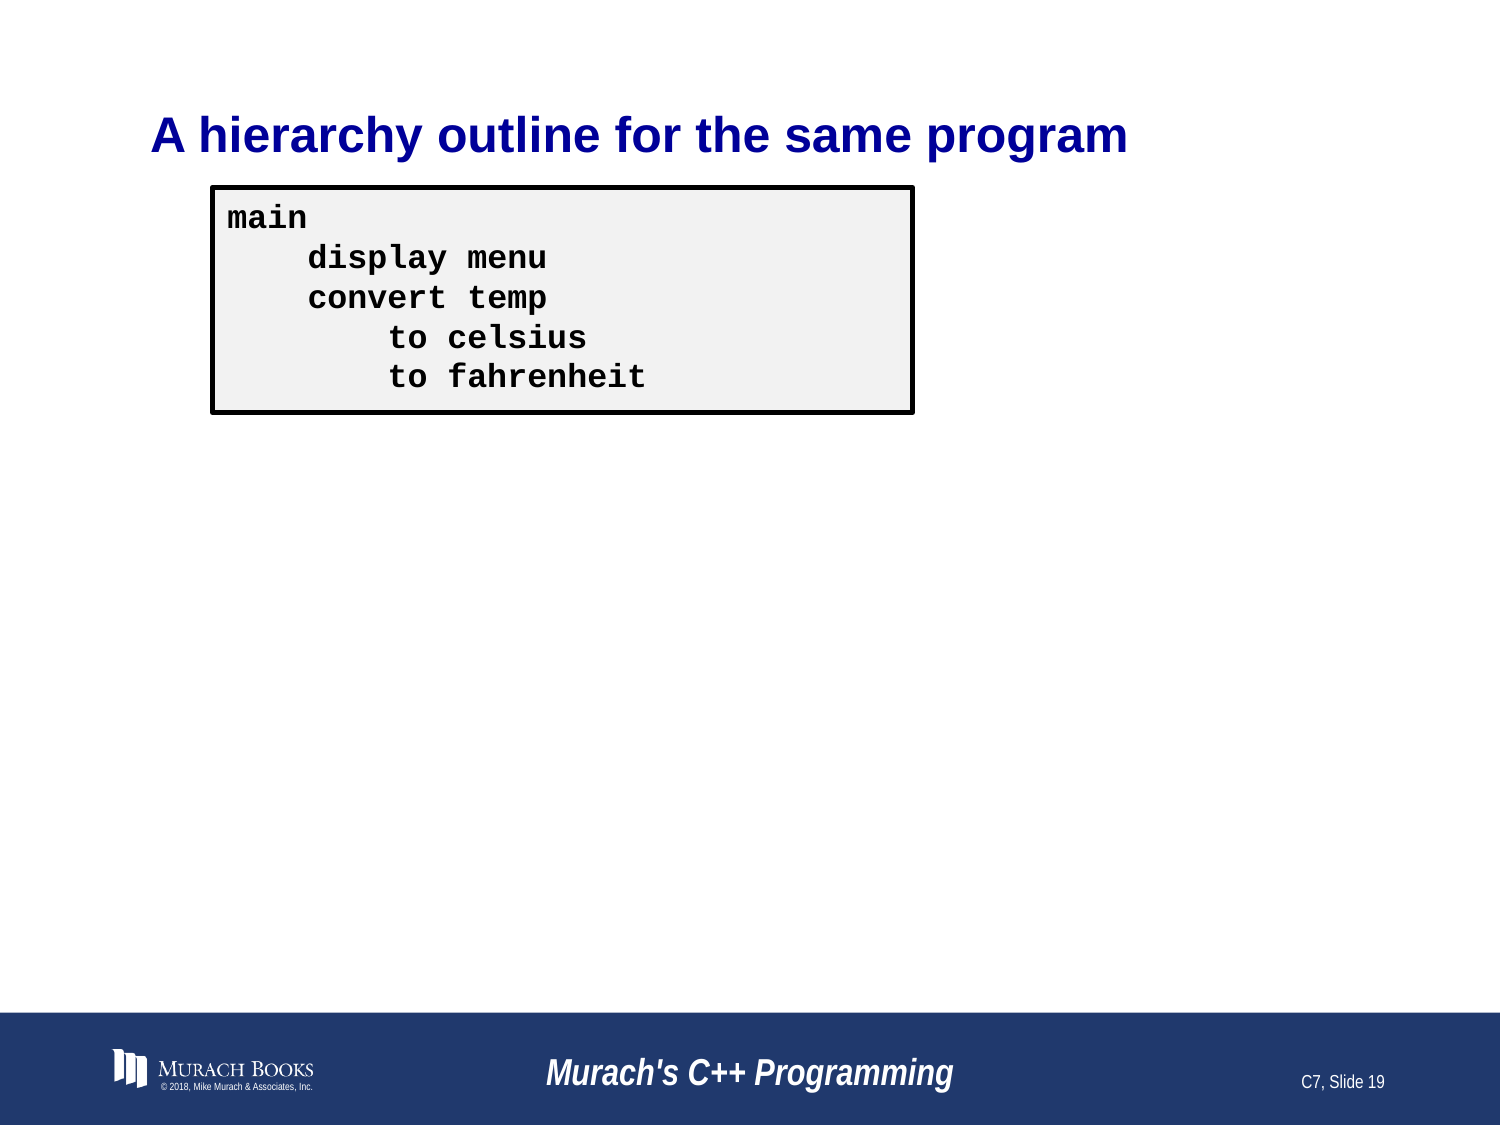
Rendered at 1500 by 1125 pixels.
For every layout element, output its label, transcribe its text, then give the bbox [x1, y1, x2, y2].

slide_number C7, Slide 19 [1087, 1025, 1400, 1100]
title A hierarchy outline for the same program [150, 102, 1350, 164]
list main display menu convert temp to celsius to fahrenheit [210, 185, 915, 415]
slide_number Murach's C++ Programming [463, 1025, 1050, 1100]
footer © 2018, Mike Murach & Associates, Inc. [12, 1025, 463, 1100]
